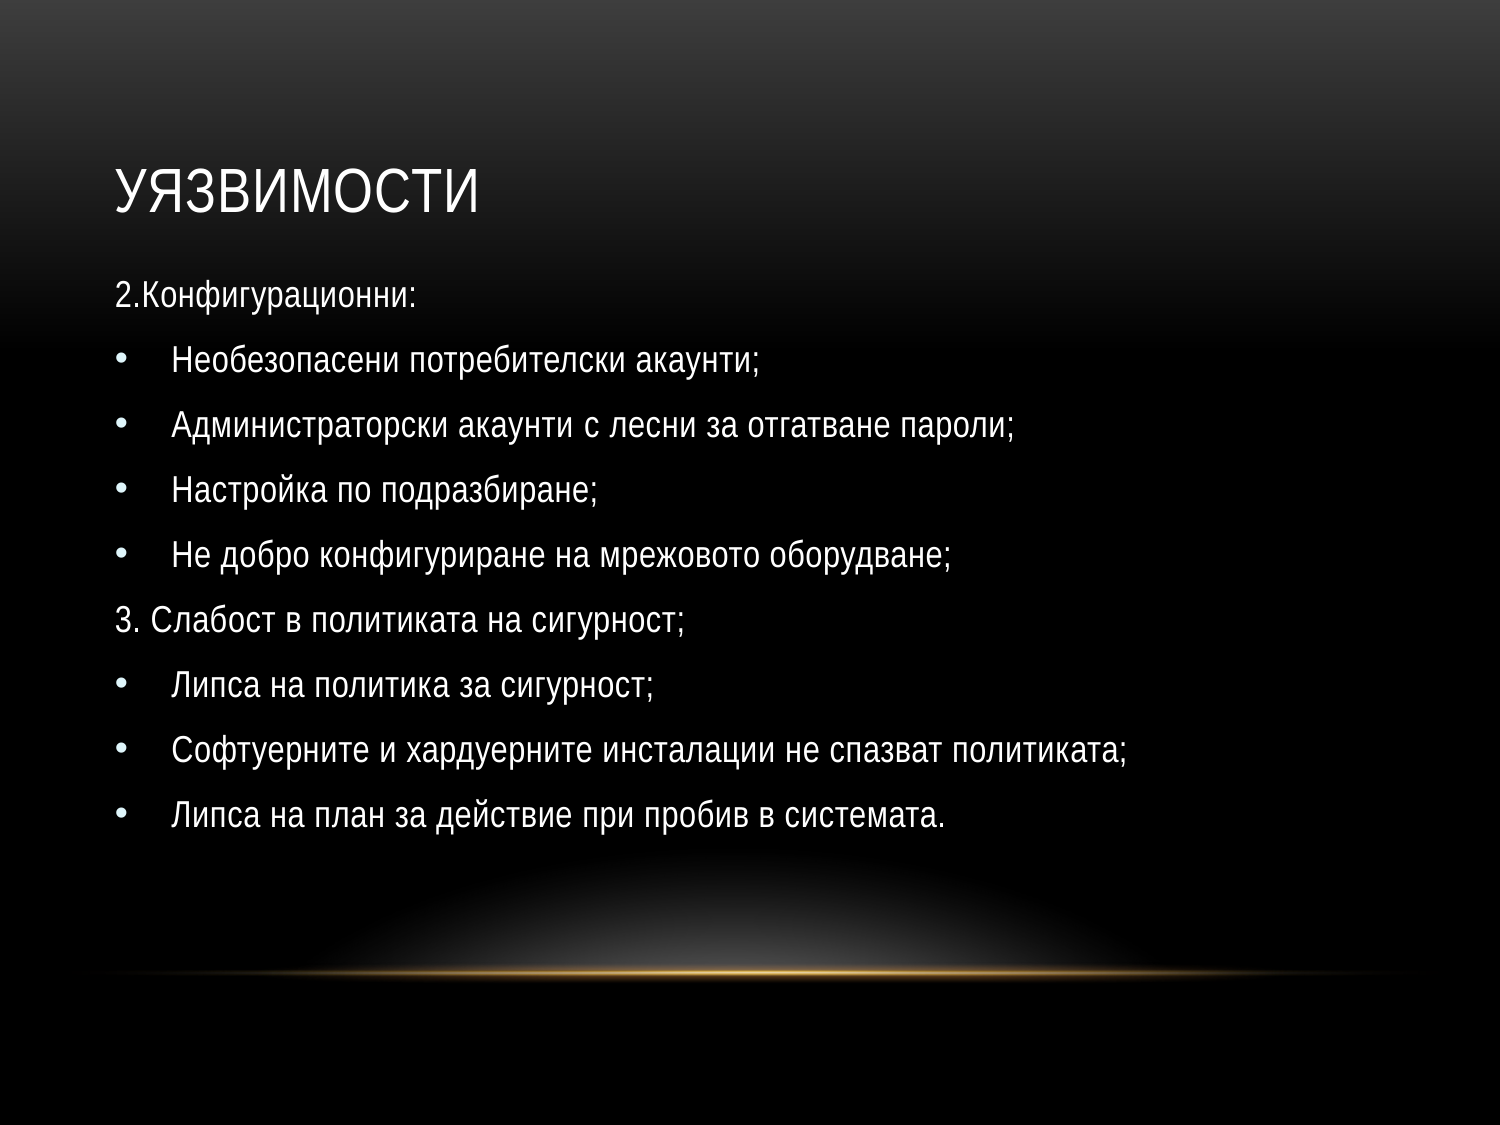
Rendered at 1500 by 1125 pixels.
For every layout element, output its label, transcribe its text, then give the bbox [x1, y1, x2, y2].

title Уязвимости [99, 45, 1400, 233]
picture [0, 0, 1500, 1125]
list 2.Конфигурационни: Необезопасени потребителски акаунти; Администраторски акаунти с лесни за отгатване пароли; Настройка по подразбиране; Не добро конфигуриране на мрежовото оборудване; 3. Слабост в политиката на сигурност; Липса на политика за сигурност; Софтуерните и хардуерните инсталации не спазват политиката; Липса на план за действие при пробив в системата. [99, 262, 1400, 938]
